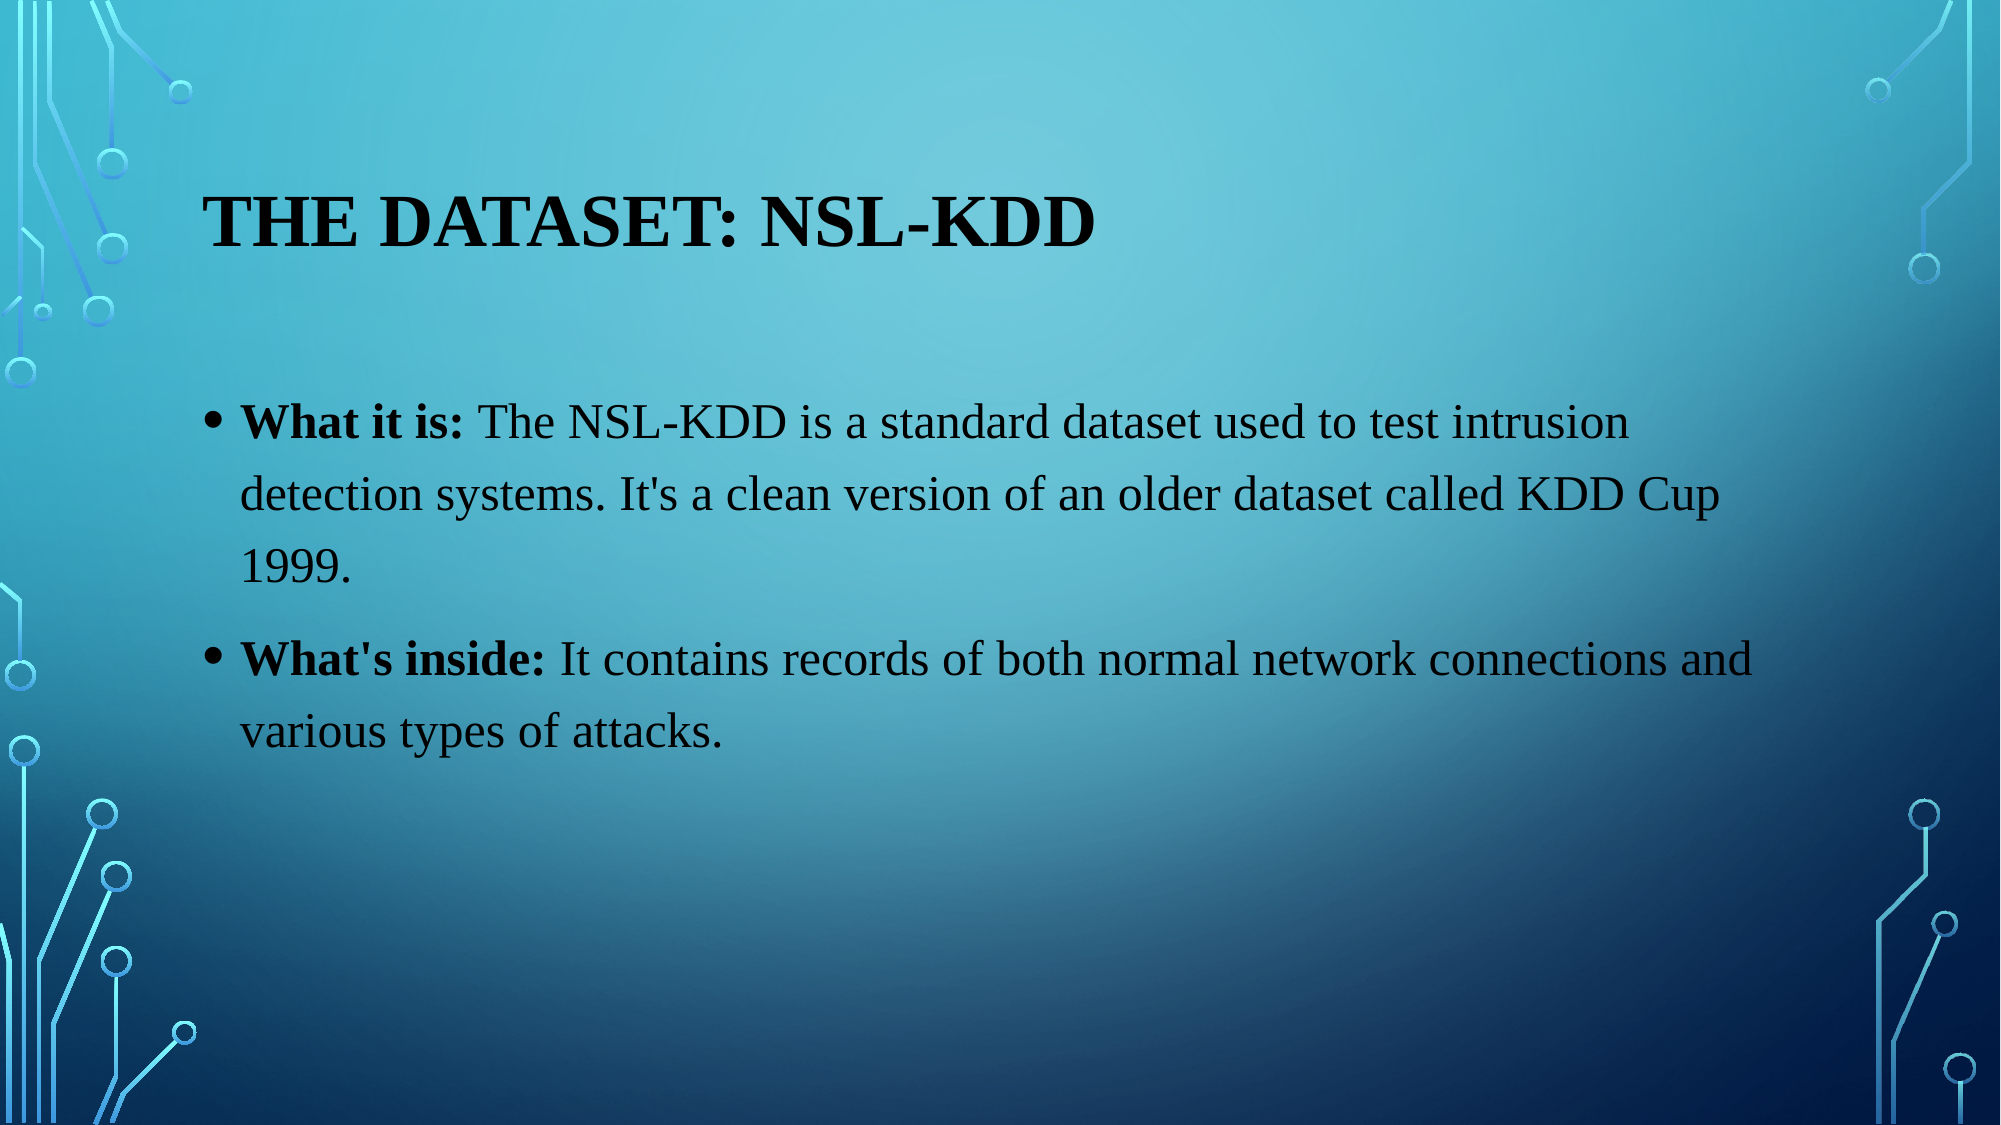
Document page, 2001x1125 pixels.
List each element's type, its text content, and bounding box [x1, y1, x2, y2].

title The Dataset: NSL-KDD [187, 101, 1813, 344]
list What it is: The NSL-KDD is a standard dataset used to test intrusion detection systems. It's a clean version of an older dataset called KDD Cup 1999. What's inside: It contains records of both normal network connections and various types of attacks. [187, 369, 1813, 950]
